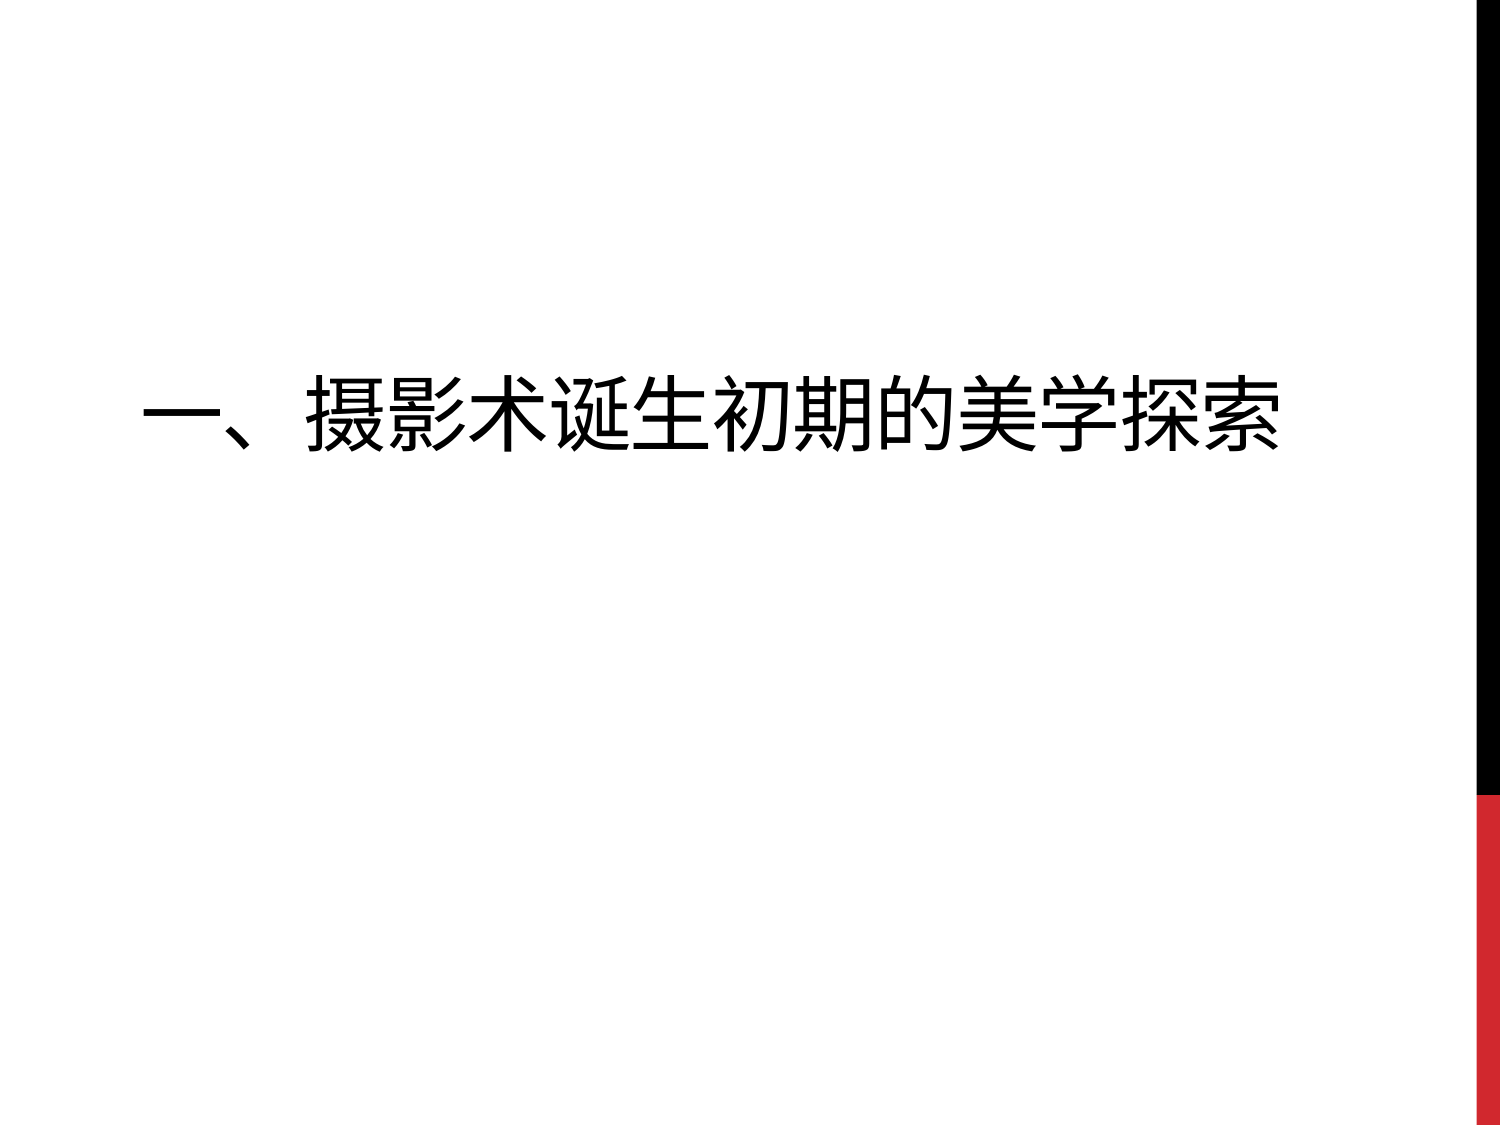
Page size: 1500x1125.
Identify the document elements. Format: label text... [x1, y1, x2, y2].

title 一、摄影术诞生初期的美学探索 [75, 37, 1350, 788]
